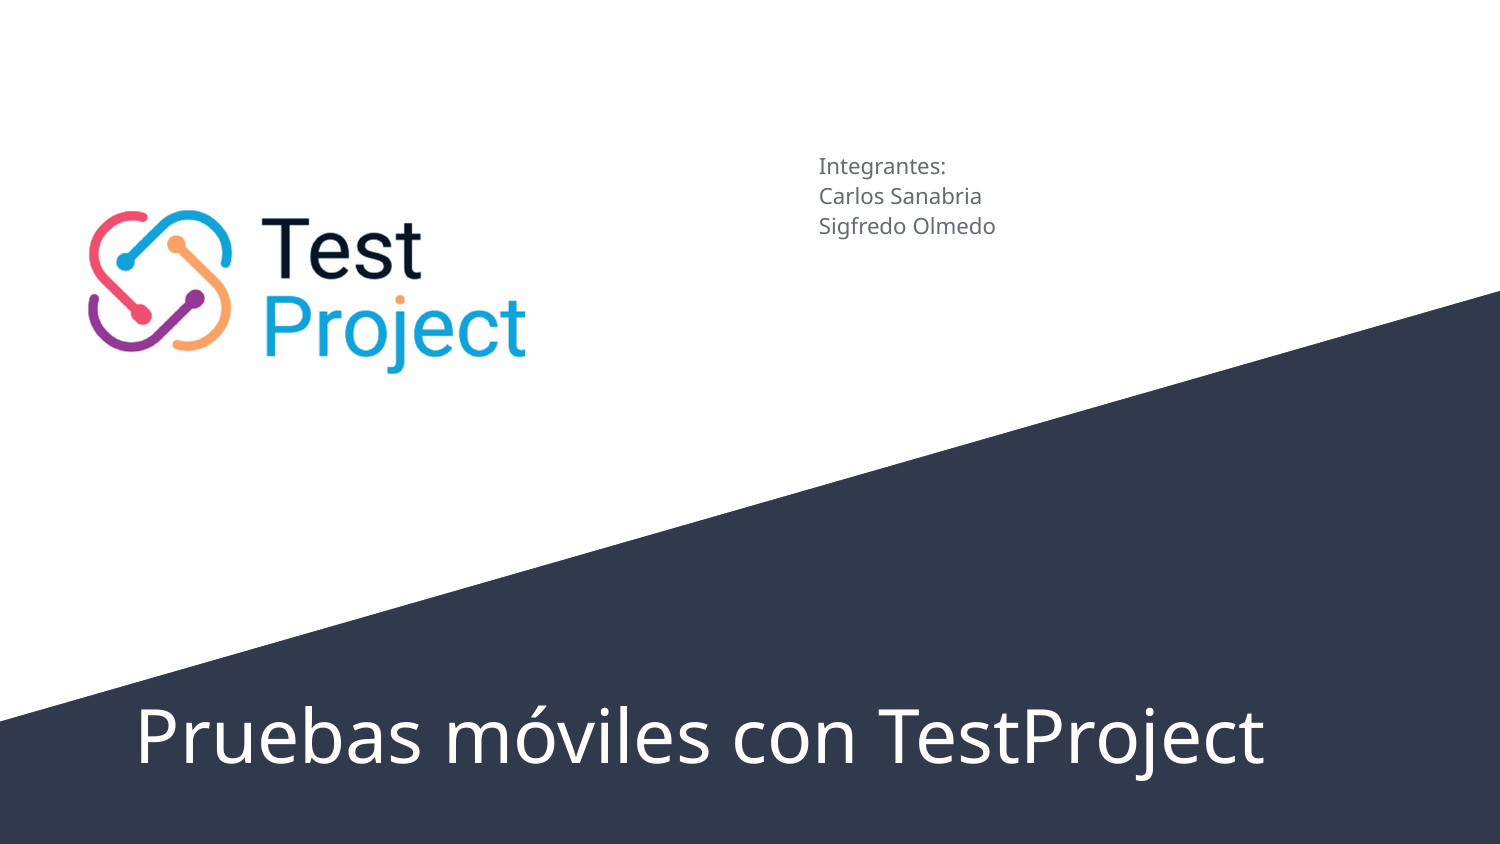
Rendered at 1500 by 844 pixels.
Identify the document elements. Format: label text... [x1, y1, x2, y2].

picture [66, 38, 555, 534]
subtitle Integrantes: Carlos Sanabria Sigfredo Olmedo [804, 135, 1500, 257]
title Pruebas móviles con TestProject [119, 668, 1500, 844]
